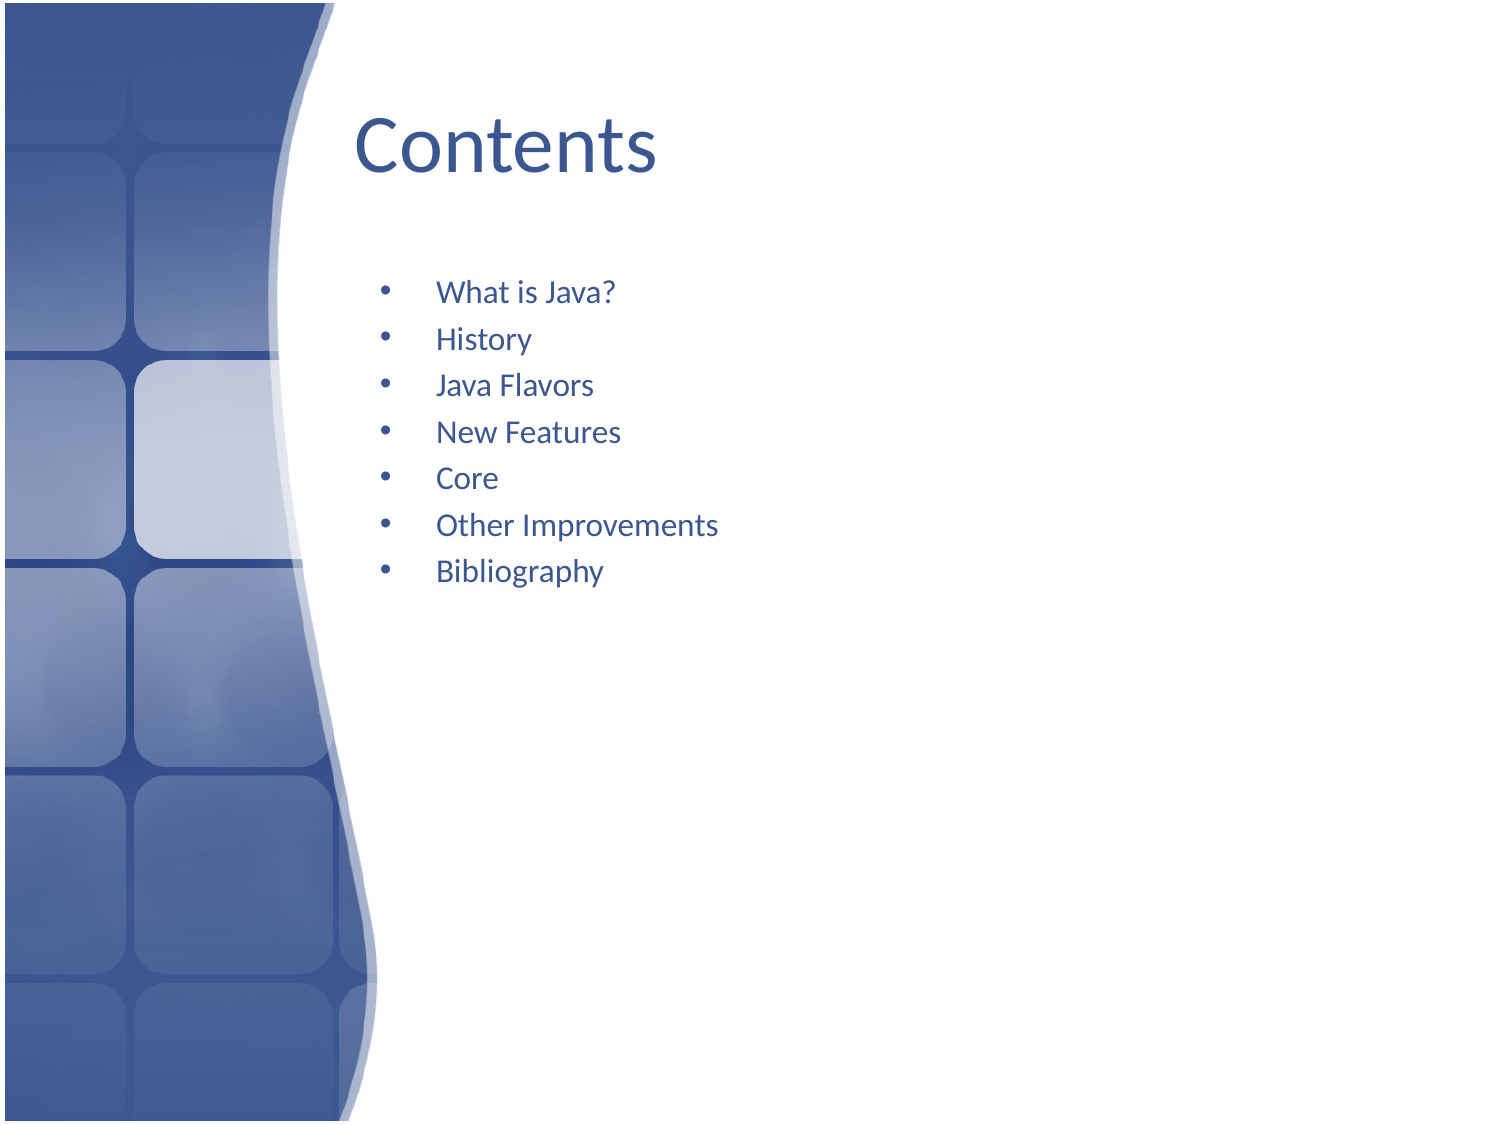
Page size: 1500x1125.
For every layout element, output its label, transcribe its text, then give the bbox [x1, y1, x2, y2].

list What is Java? History Java Flavors New Features Core Other Improvements Bibliography [364, 262, 1451, 1088]
picture [0, 0, 1500, 1125]
title Contents [339, 44, 1426, 233]
